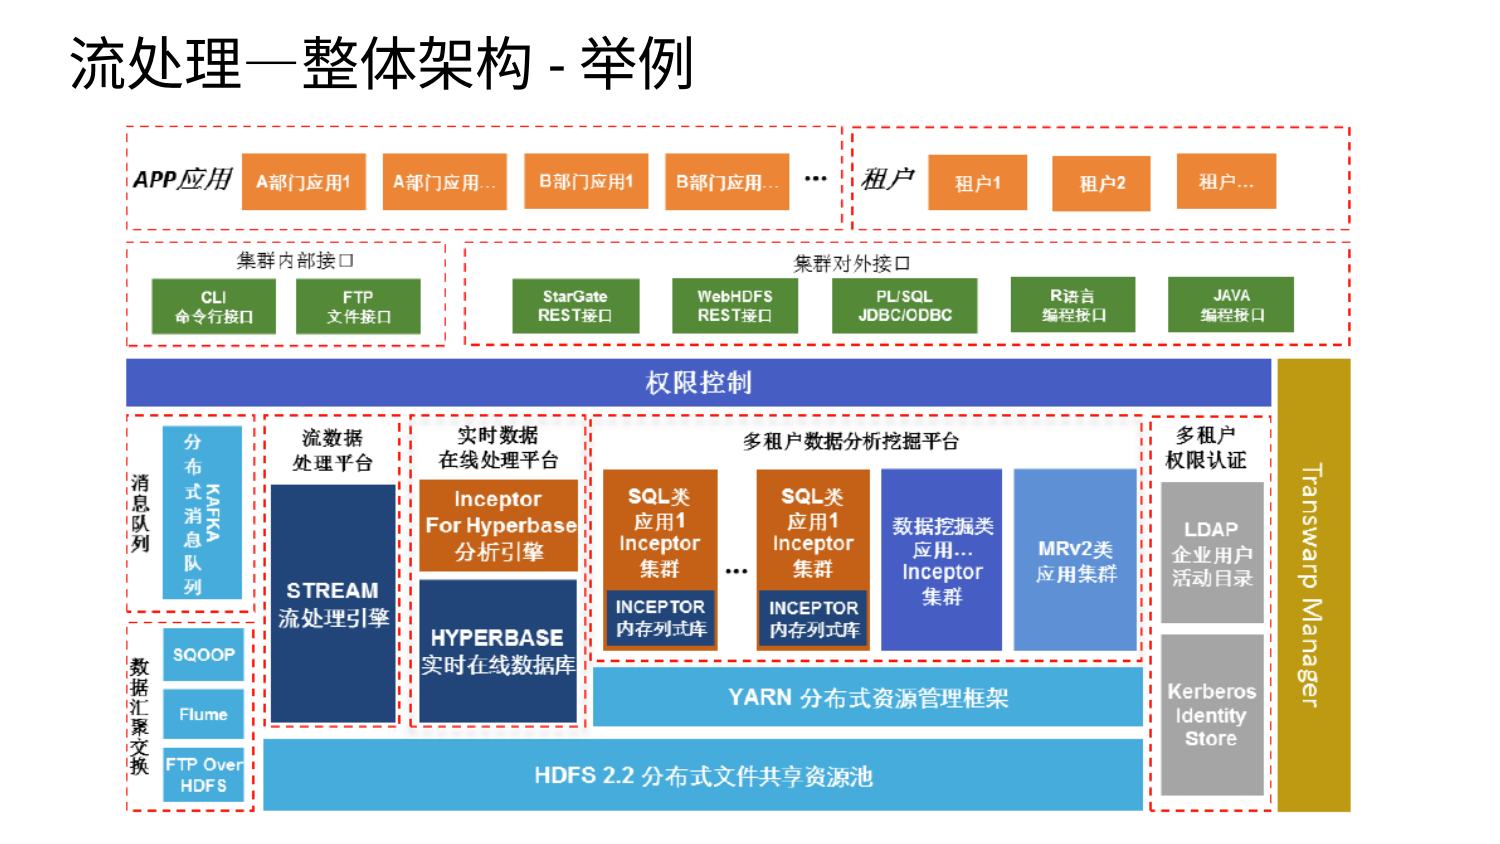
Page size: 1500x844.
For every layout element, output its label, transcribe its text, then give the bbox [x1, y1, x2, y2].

title 流处理—整体架构-举例 [53, 32, 1424, 93]
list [76, 90, 1365, 822]
